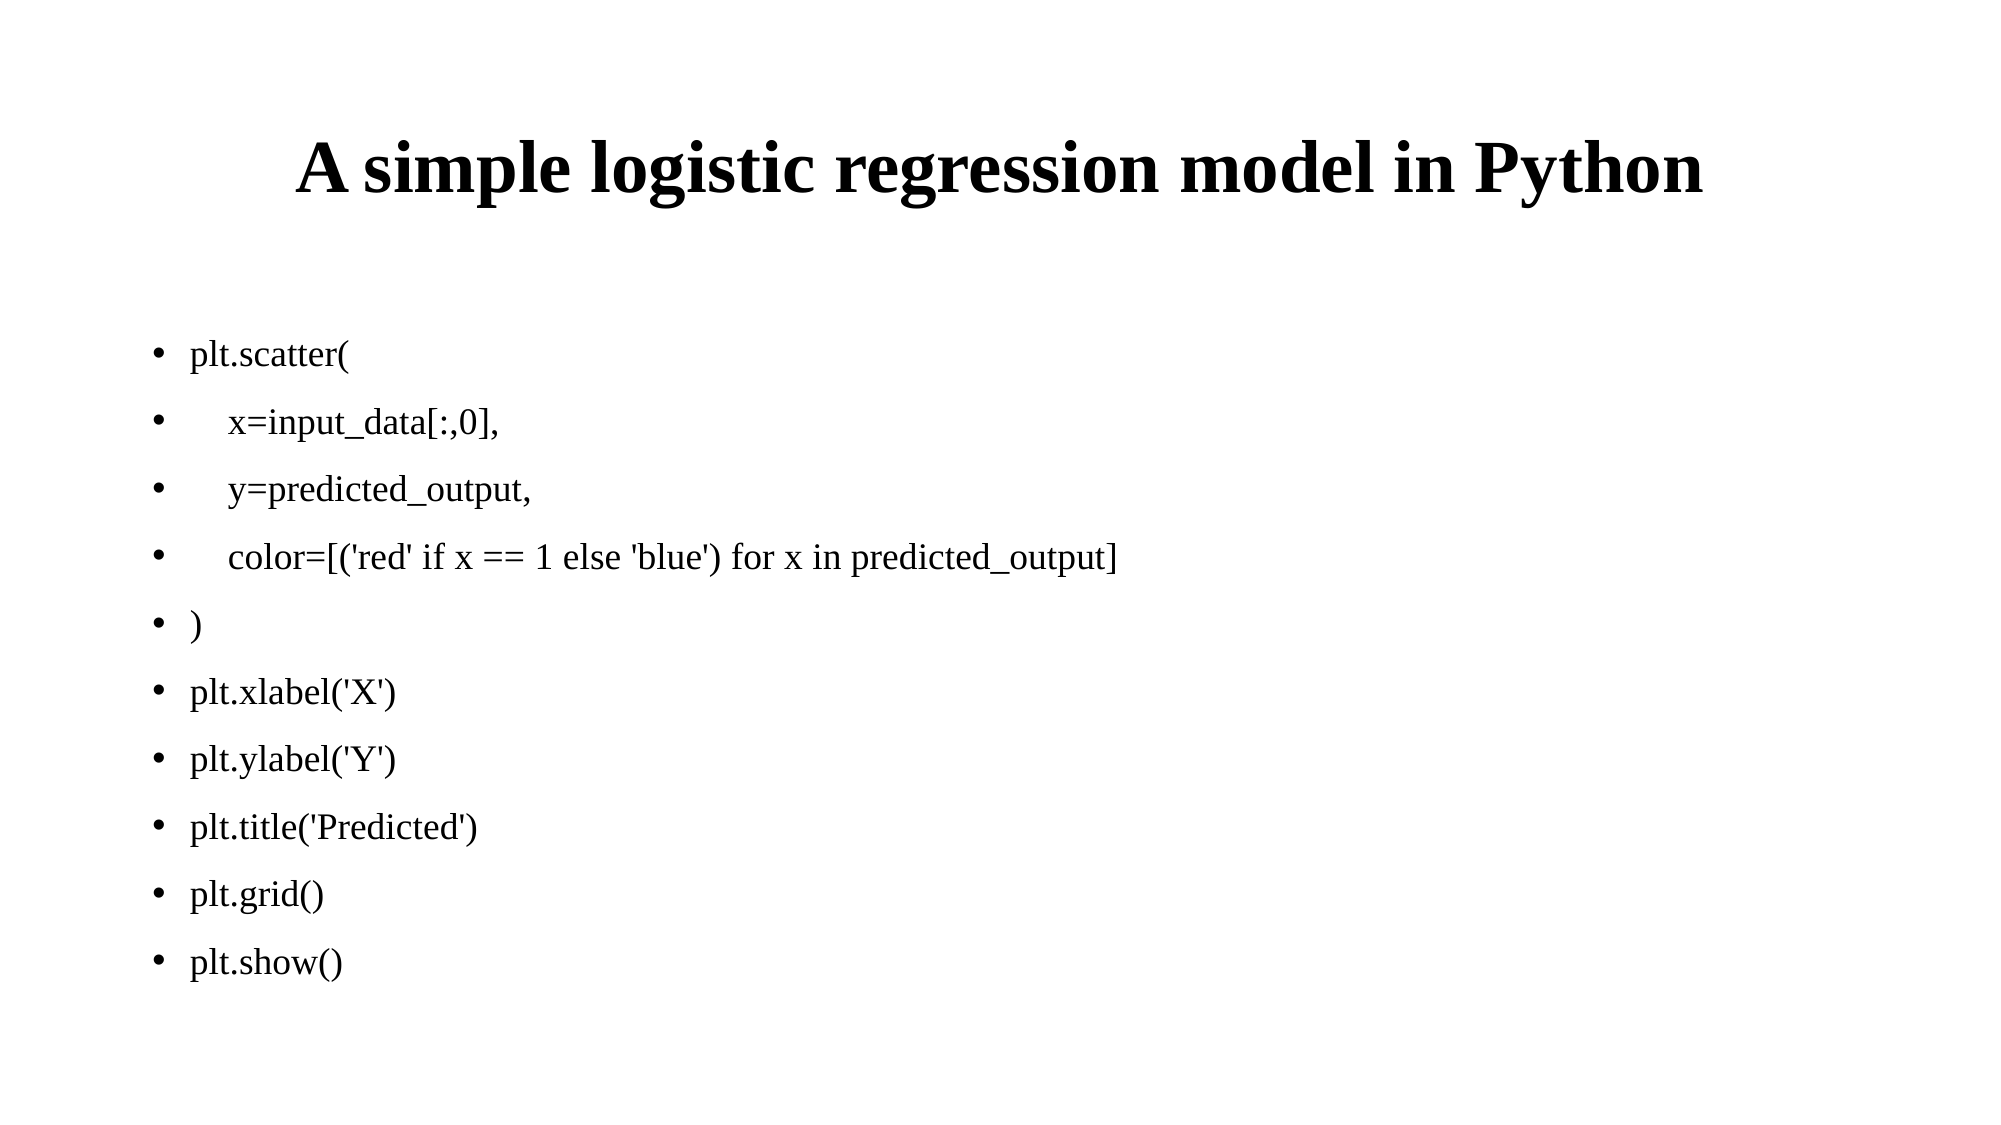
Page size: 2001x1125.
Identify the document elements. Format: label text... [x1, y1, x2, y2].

title A simple logistic regression model in Python [137, 59, 1863, 278]
list plt.scatter( x=input_data[:,0], y=predicted_output, color=[('red' if x == 1 else 'blue') for x in predicted_output] ) plt.xlabel('X') plt.ylabel('Y') plt.title('Predicted') plt.grid() plt.show() [137, 299, 1863, 1014]
